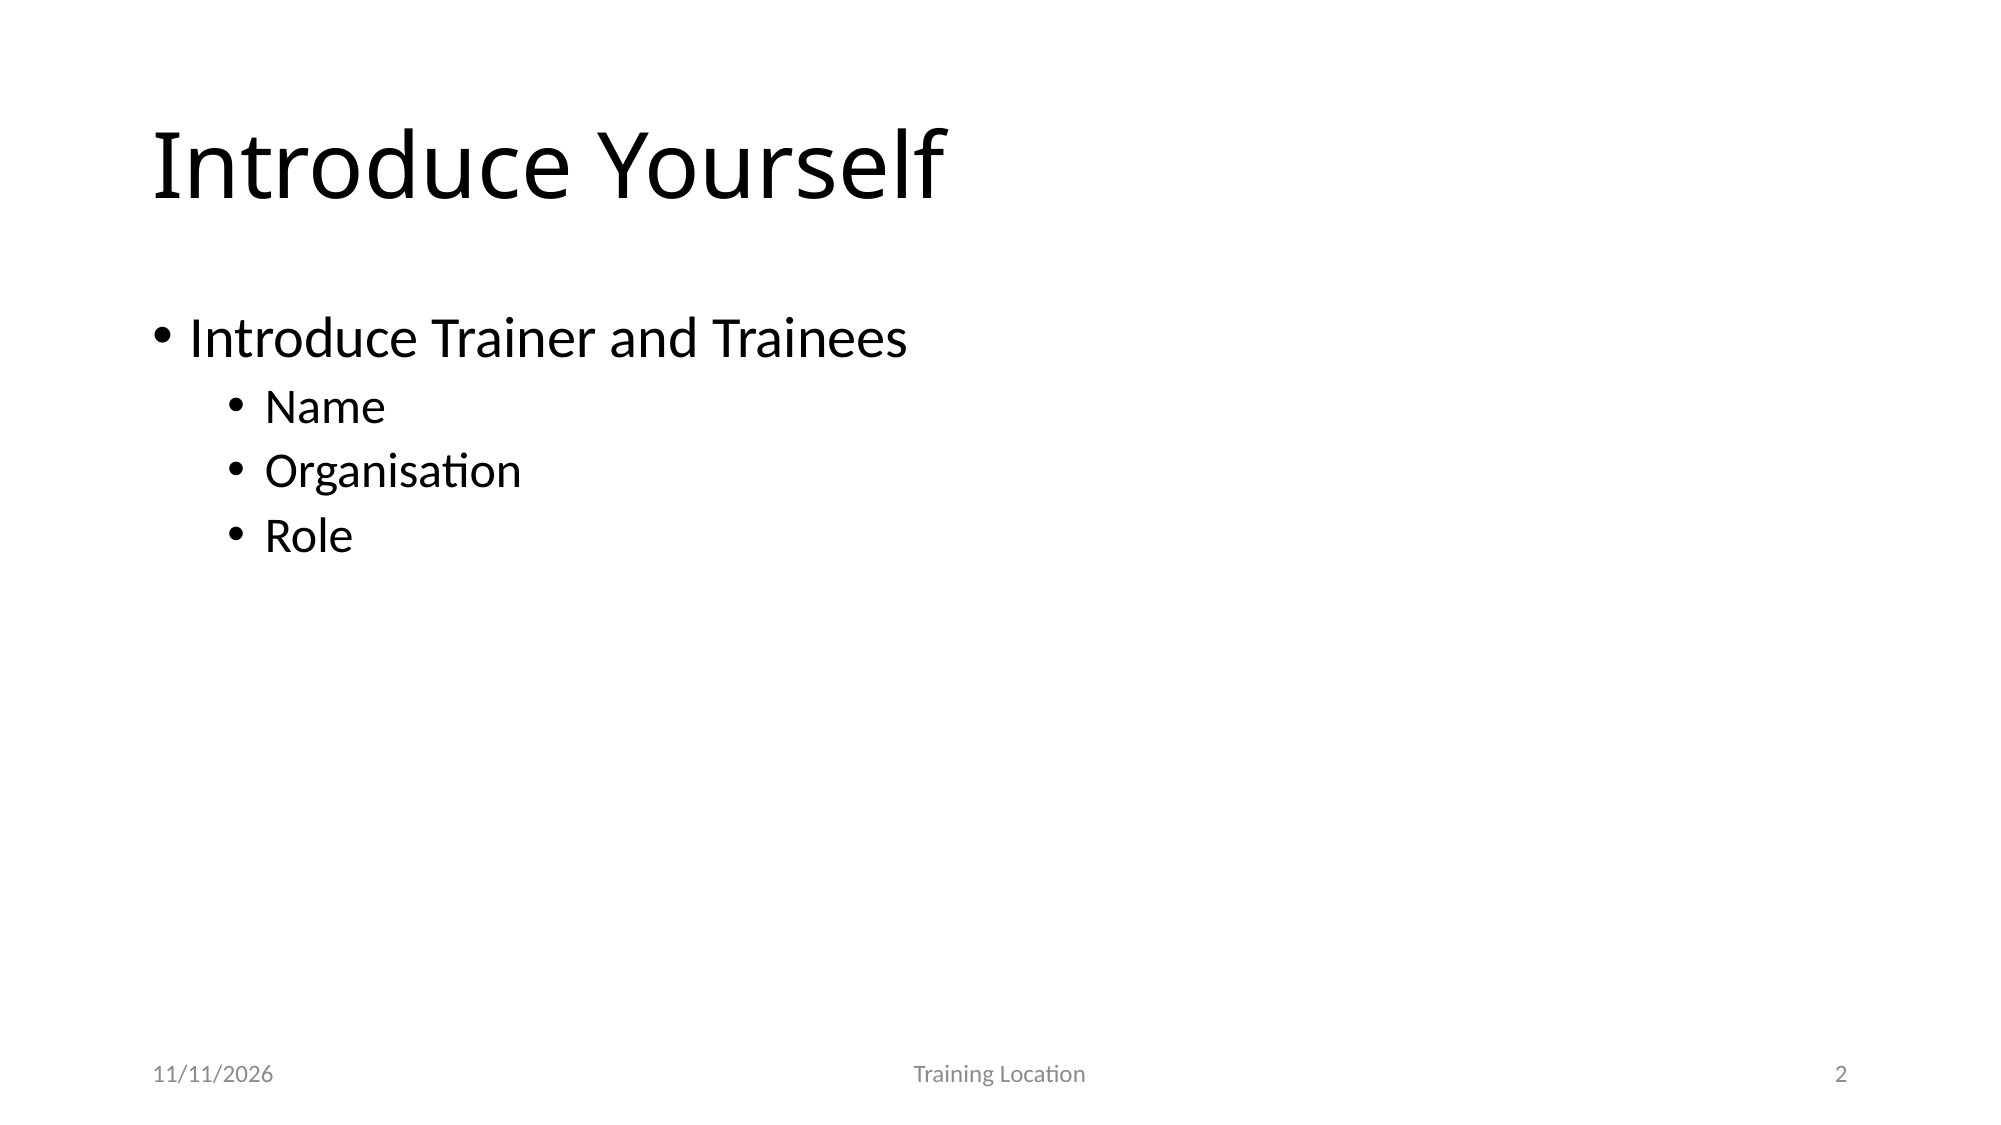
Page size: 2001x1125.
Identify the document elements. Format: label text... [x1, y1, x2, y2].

slide_number 2 [1412, 1042, 1863, 1103]
title Introduce Yourself [137, 59, 1863, 278]
footer Training Location [662, 1042, 1338, 1103]
list Introduce Trainer and Trainees Name Organisation Role [137, 299, 1863, 1014]
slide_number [137, 1042, 588, 1103]
